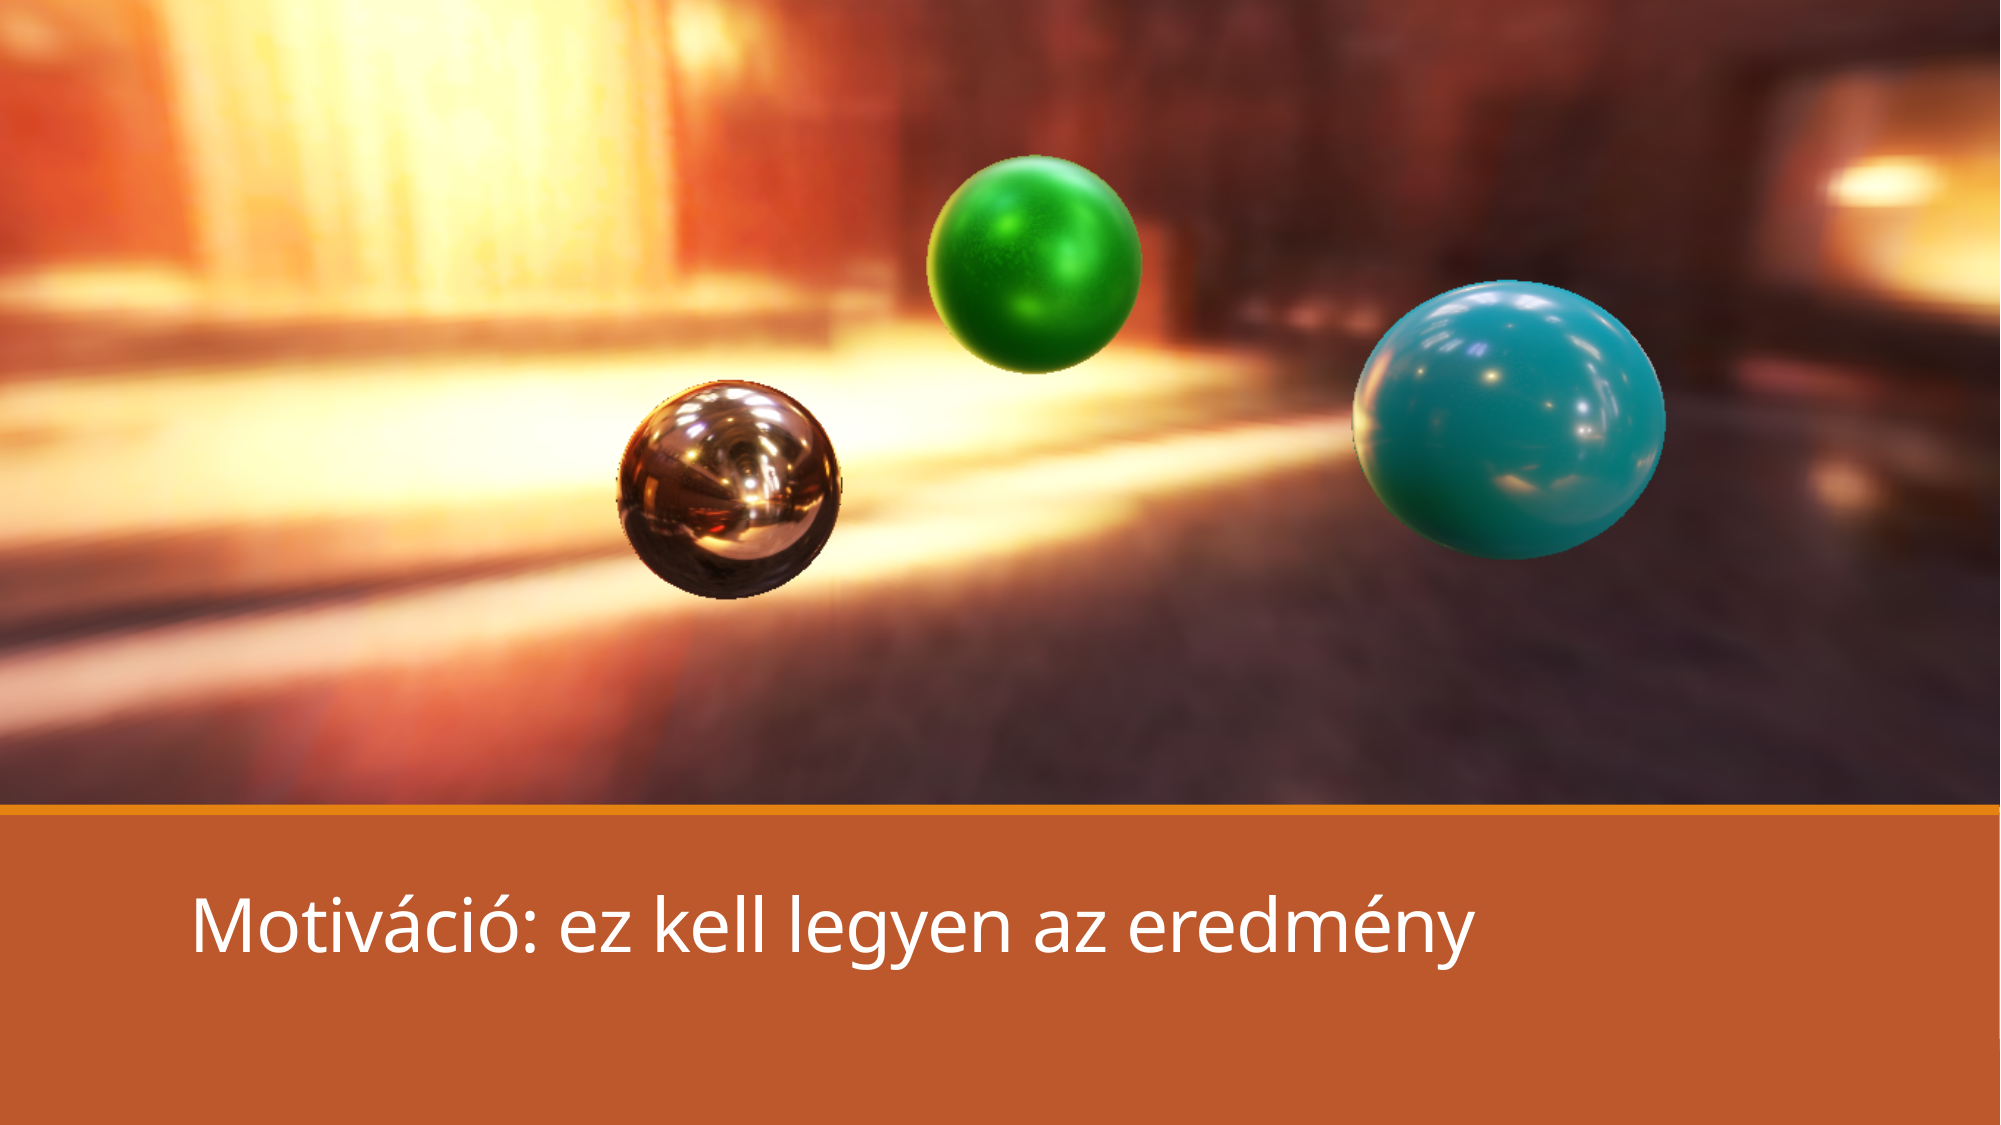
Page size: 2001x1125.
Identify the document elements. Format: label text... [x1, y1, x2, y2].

picture [0, 0, 2000, 807]
text_box [0, 816, 2000, 1125]
title Motiváció: ez kell legyen az eredmény [174, 840, 1825, 975]
